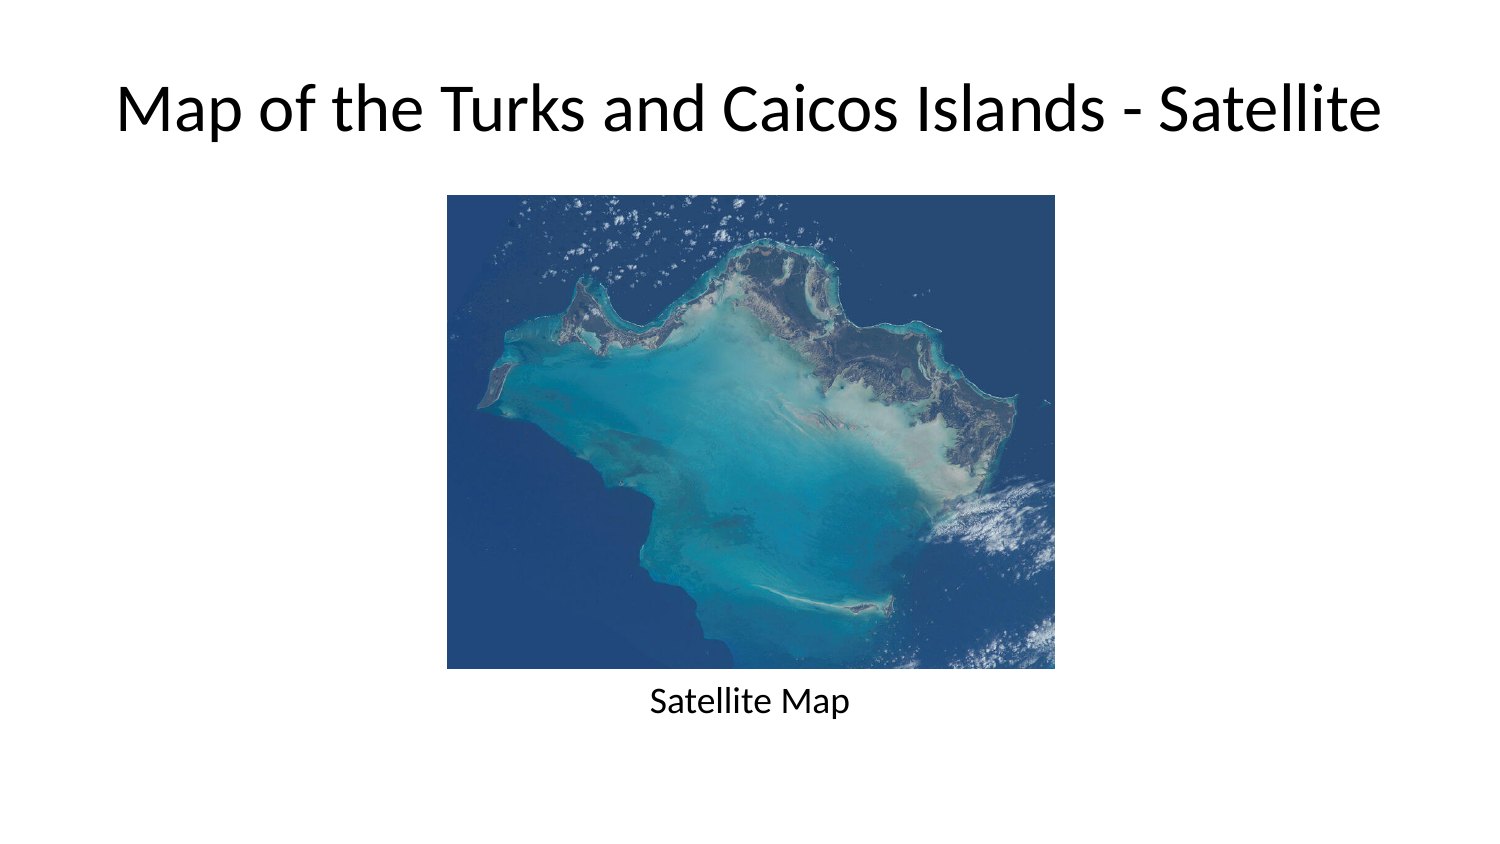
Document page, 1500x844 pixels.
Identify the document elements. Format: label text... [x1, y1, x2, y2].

picture [447, 195, 1055, 669]
text_box Satellite Map [74, 668, 1425, 753]
title Map of the Turks and Caicos Islands - Satellite [75, 33, 1425, 175]
